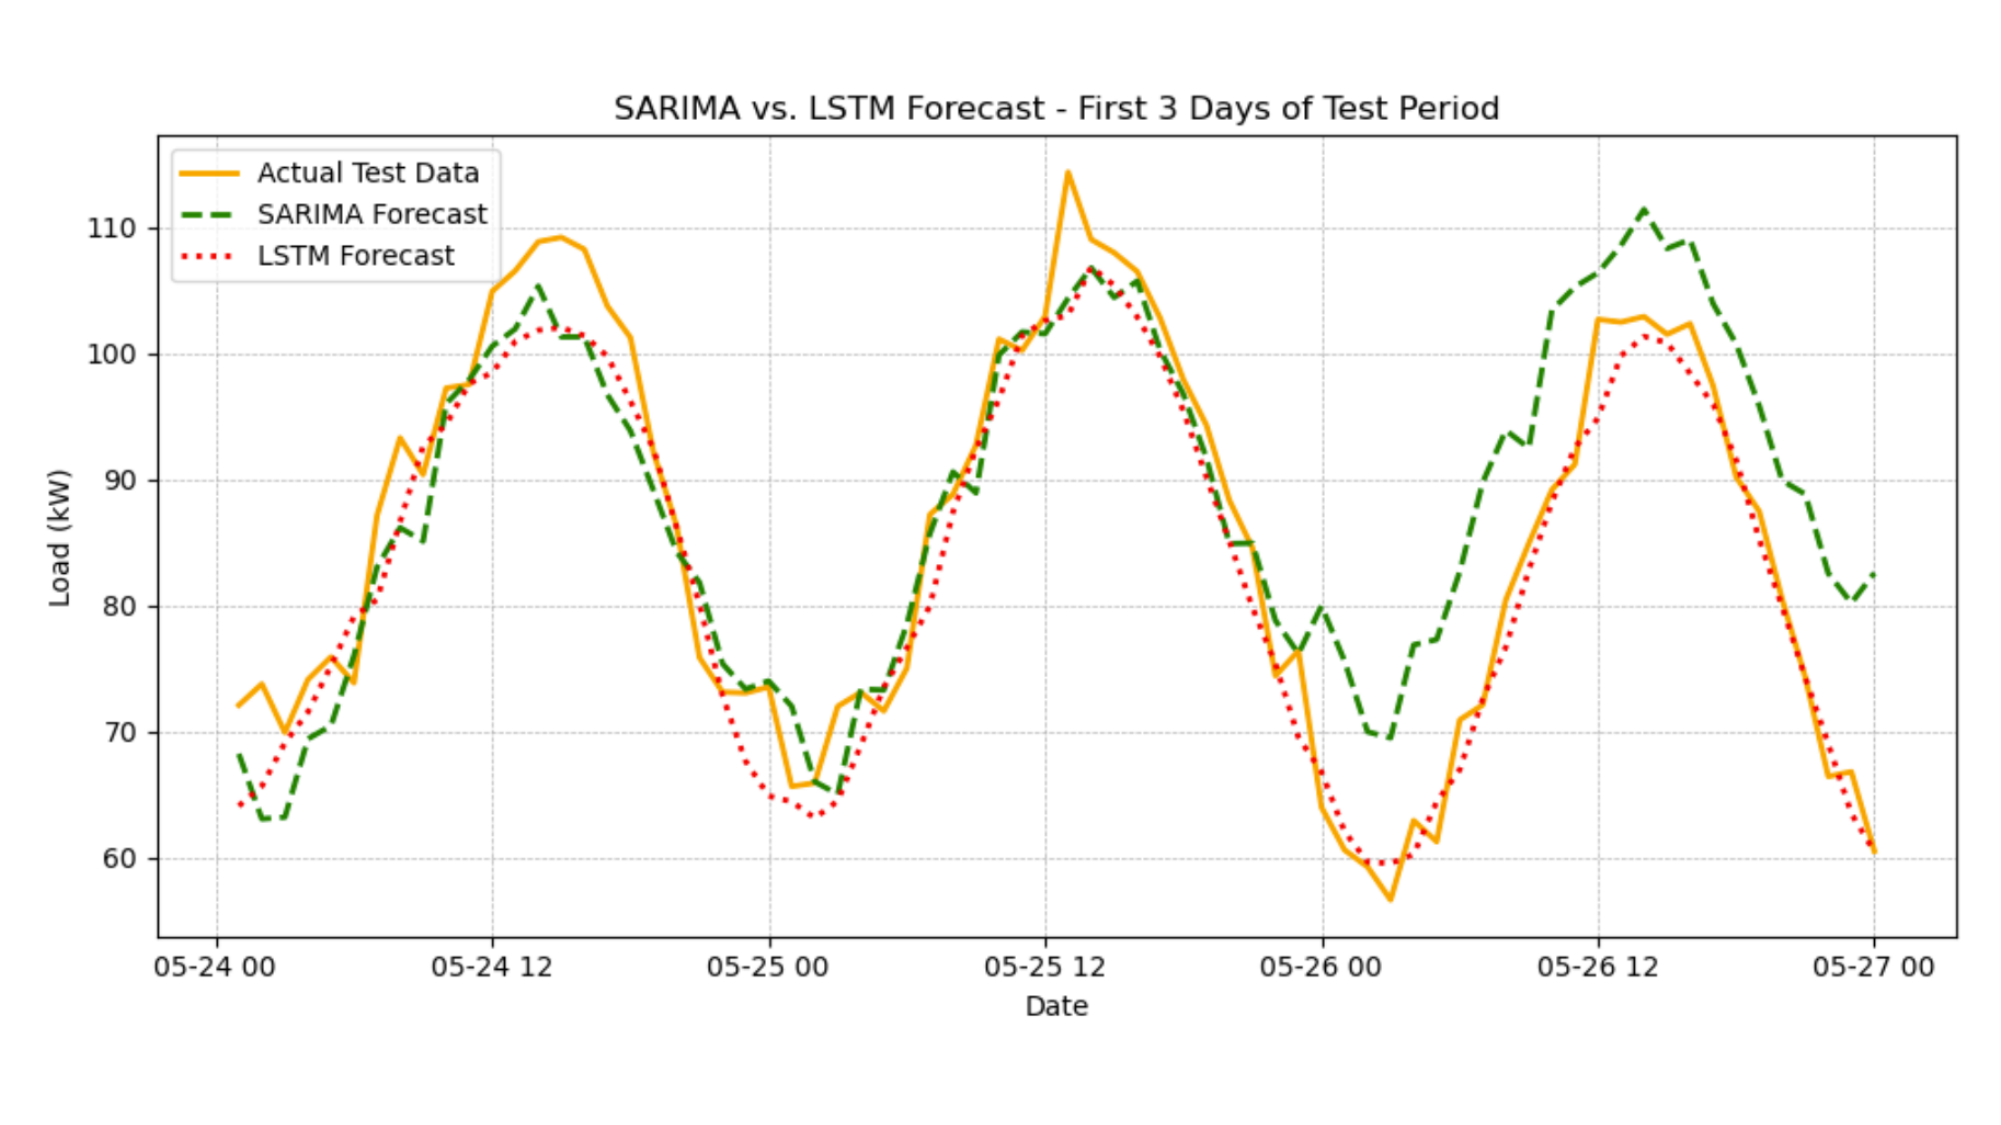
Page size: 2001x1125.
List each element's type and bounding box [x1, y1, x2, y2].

picture [0, 87, 2000, 1038]
